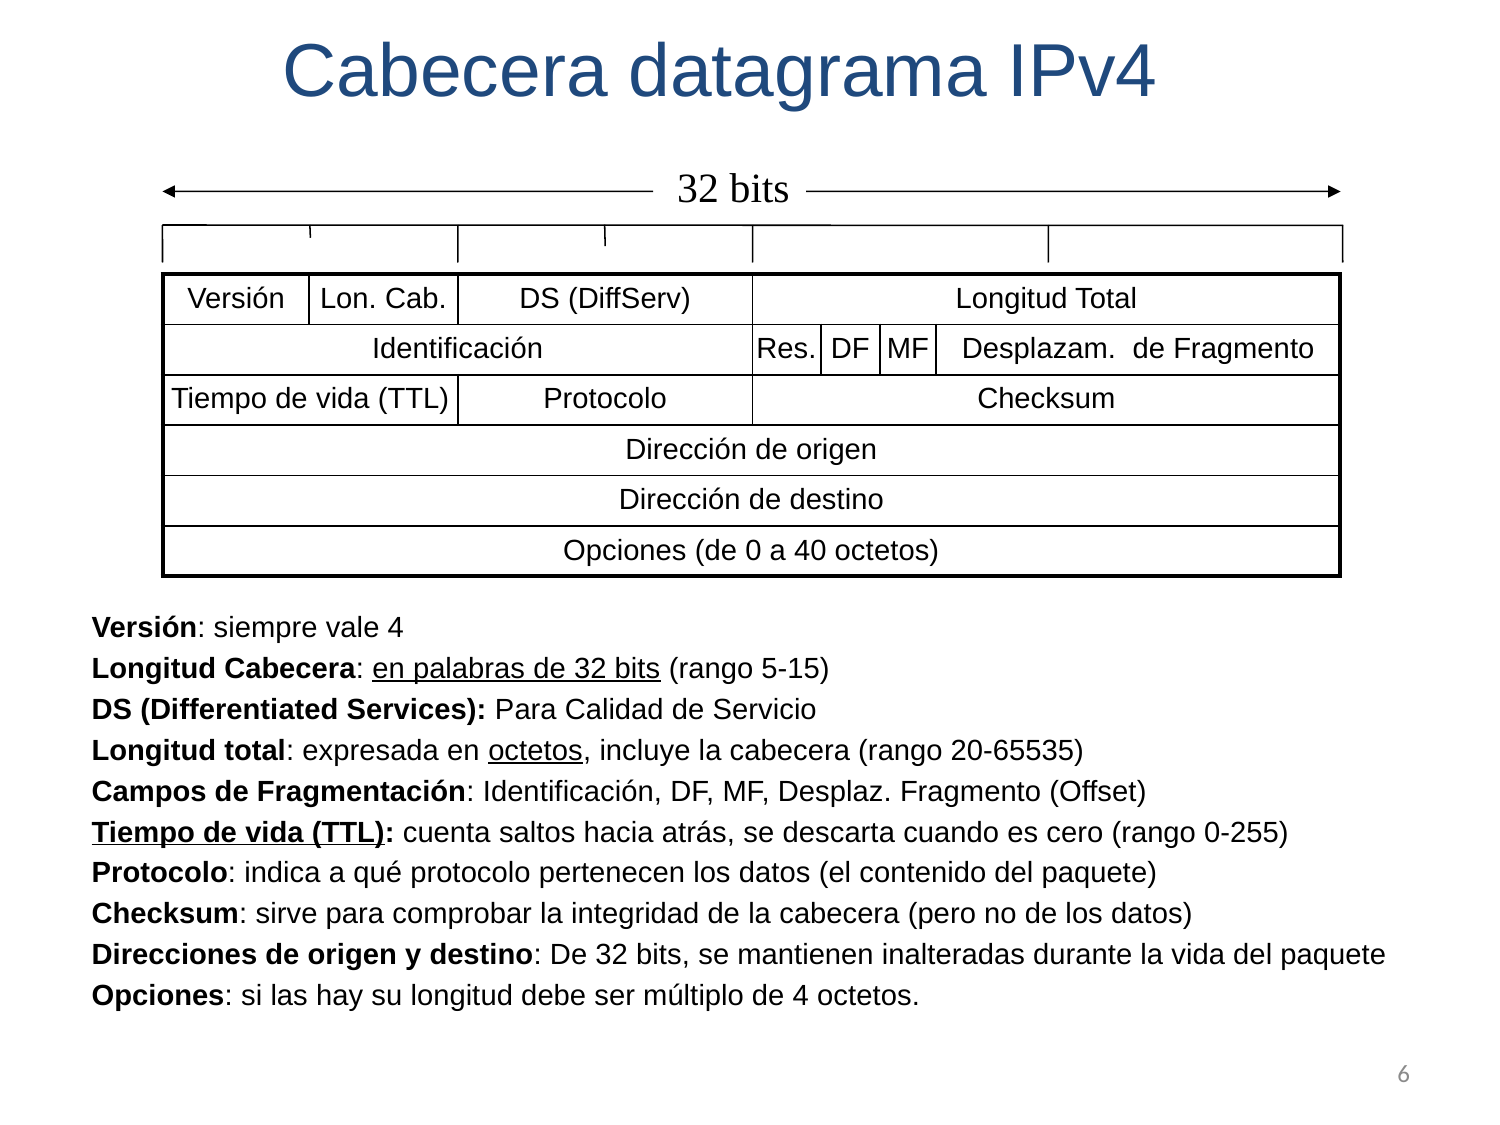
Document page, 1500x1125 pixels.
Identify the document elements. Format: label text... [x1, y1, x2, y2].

table_cell Res. [753, 325, 820, 374]
table_cell Checksum [753, 376, 1338, 424]
table_cell Desplazam. de Fragmento [937, 325, 1338, 374]
table_header Versión [165, 276, 308, 324]
text_box 32 bits [662, 153, 805, 219]
text_box Cabecera datagrama IPv4 [112, 31, 1329, 118]
text_box [162, 185, 654, 198]
table_cell MF [881, 325, 935, 374]
table_header Lon. Cab. [310, 276, 457, 324]
table_cell Dirección de destino [165, 476, 1338, 525]
table_cell Tiempo de vida (TTL) [165, 376, 457, 424]
text_box Versión: siempre vale 4 Longitud Cabecera: en palabras de 32 bits (rango 5-15) DS (Differentiated Services): Para Calidad de Servicio Longitud total: expresada en octetos, incluye la cabecera (rango 20-65535) Campos de Fragmentación: Identificación, DF, MF, Desplaz. Fragmento (Offset) Tiempo de vida (TTL): cuenta saltos hacia atrás, se descarta cuando es cero (rango 0-255) Protocolo: indica a qué protocolo pertenecen los datos (el contenido del paquete) Checksum: sirve para comprobar la integridad de la cabecera (pero no de los datos) Direcciones de origen y destino: De 32 bits, se mantienen inalteradas durante la vida del paquete Opciones: si las hay su longitud debe ser múltiplo de 4 octetos. [76, 609, 1424, 1018]
text_box [806, 185, 1341, 198]
table_cell Dirección de origen [165, 426, 1338, 475]
table_header Longitud Total [753, 276, 1338, 324]
table_cell Opciones (de 0 a 40 octetos) [165, 527, 1338, 574]
table_cell DF [822, 325, 879, 374]
table_cell Identificación [165, 325, 752, 374]
table_cell Protocolo [459, 376, 752, 424]
slide_number 6 [1074, 1042, 1425, 1103]
table_header DS (DiffServ) [459, 276, 752, 324]
